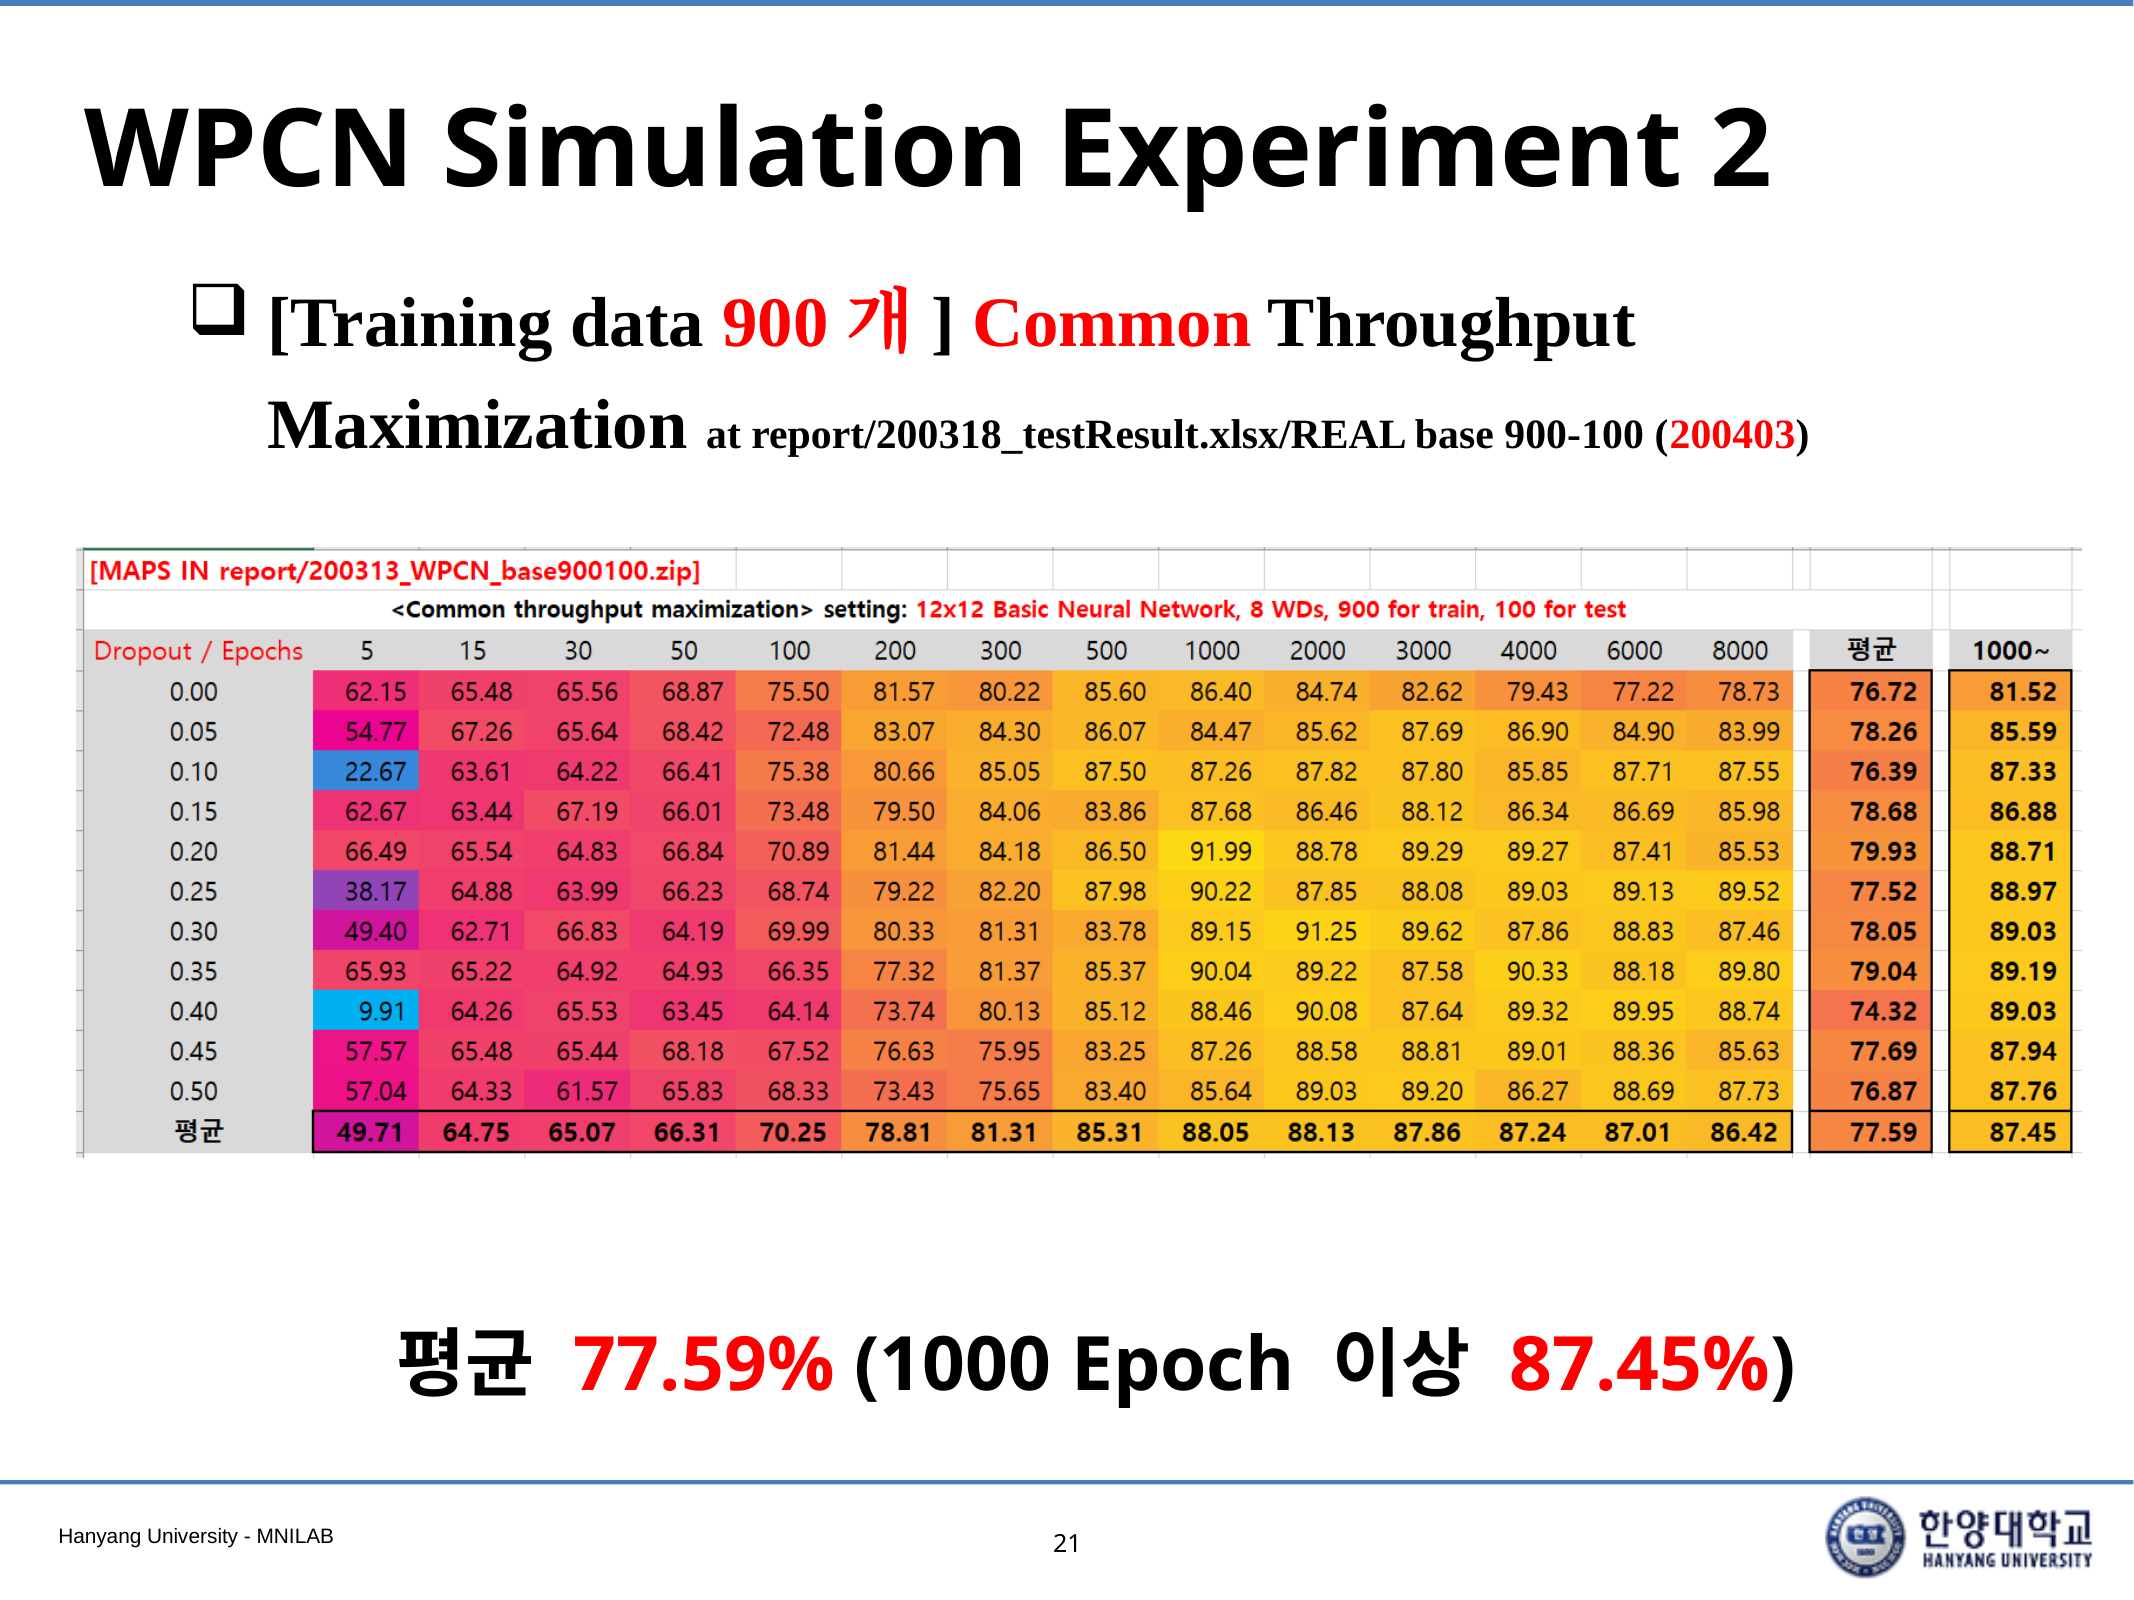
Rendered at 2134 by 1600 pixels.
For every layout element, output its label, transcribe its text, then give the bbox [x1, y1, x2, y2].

title WPCN Simulation Experiment 2 [75, 41, 2058, 245]
picture [75, 547, 2082, 1159]
picture [1797, 1495, 2128, 1581]
list [Training data 900개] Common Throughput Maximization at report/200318_testResult.xlsx/REAL base 900-100 (200403) [179, 250, 2081, 547]
slide_number 21 [1037, 1518, 1098, 1567]
text_box 평균 77.59% (1000 Epoch 이상 87.45%) [388, 1307, 1805, 1414]
